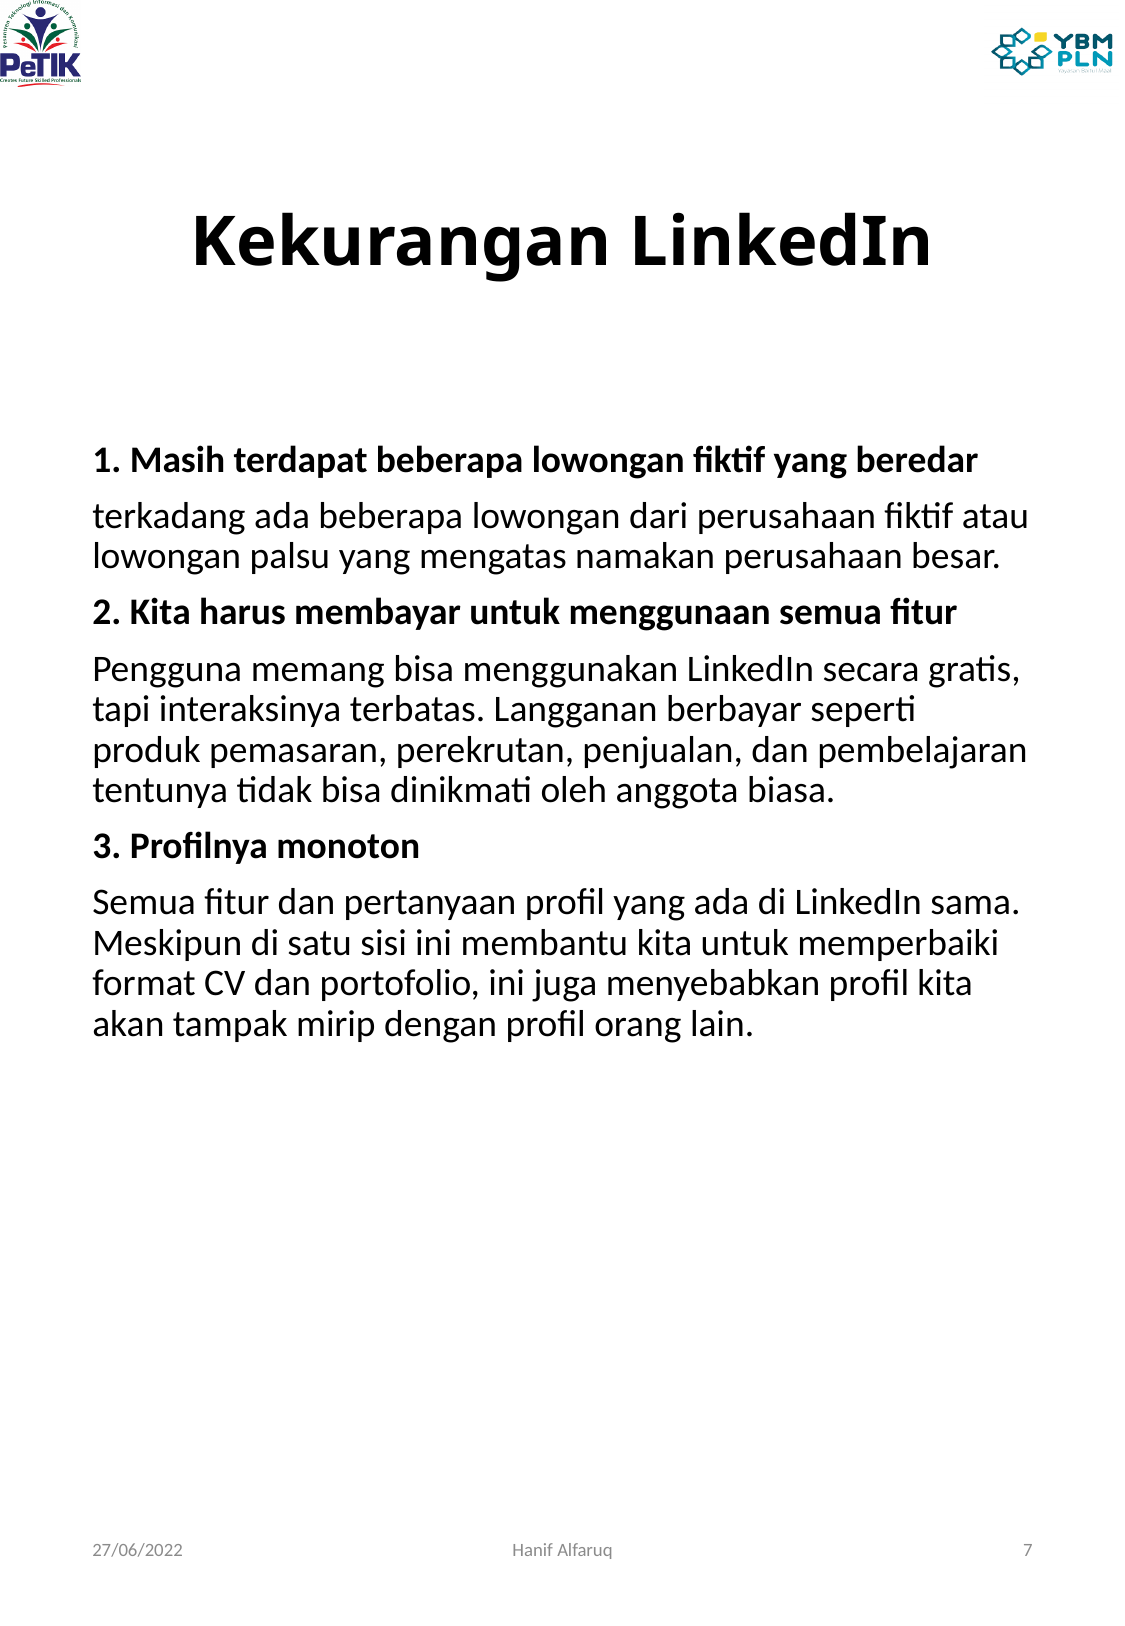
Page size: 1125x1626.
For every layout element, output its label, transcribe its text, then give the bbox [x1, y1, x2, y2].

list 1. Masih terdapat beberapa lowongan fiktif yang beredar terkadang ada beberapa lowongan dari perusahaan fiktif atau lowongan palsu yang mengatas namakan perusahaan besar. 2. Kita harus membayar untuk menggunaan semua fitur Pengguna memang bisa menggunakan LinkedIn secara gratis, tapi interaksinya terbatas. Langganan berbayar seperti produk pemasaran, perekrutan, penjualan, dan pembelajaran tentunya tidak bisa dinikmati oleh anggota biasa. 3. Profilnya monoton Semua fitur dan pertanyaan profil yang ada di LinkedIn sama. Meskipun di satu sisi ini membantu kita untuk memperbaiki format CV dan portofolio, ini juga menyebabkan profil kita akan tampak mirip dengan profil orang lain. [77, 432, 1048, 1464]
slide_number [77, 1506, 331, 1593]
footer Hanif Alfaruq [372, 1506, 753, 1593]
slide_number 7 [794, 1506, 1048, 1593]
picture [0, 0, 81, 87]
title Kekurangan LinkedIn [77, 86, 1048, 401]
picture [984, 0, 1119, 104]
